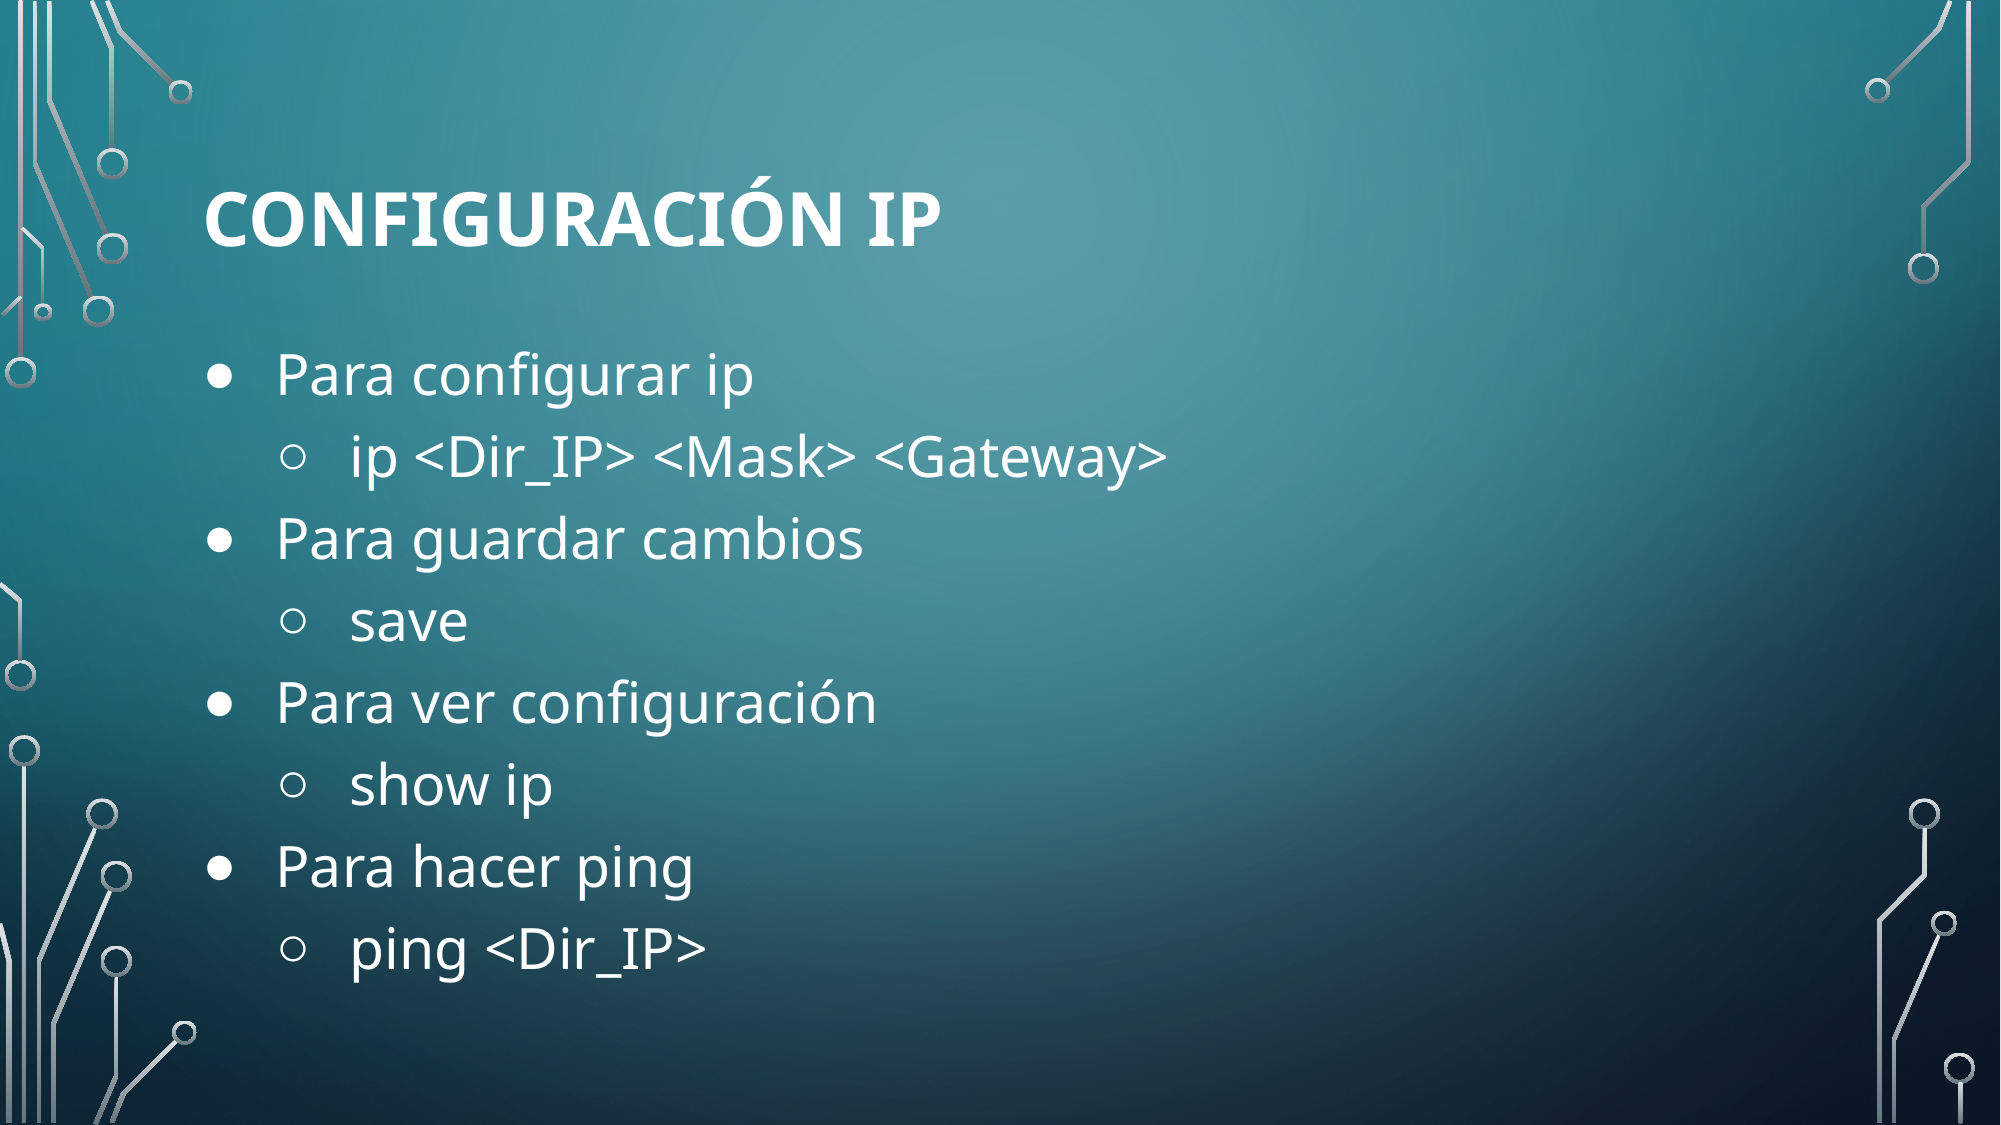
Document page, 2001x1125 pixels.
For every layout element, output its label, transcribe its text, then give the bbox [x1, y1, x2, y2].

title CONFIGURACIÓN IP [187, 101, 1813, 344]
list Para configurar ip ip <Dir_IP> <Mask> <Gateway> Para guardar cambios save Para ver configuración show ip Para hacer ping ping <Dir_IP> [187, 317, 1250, 999]
